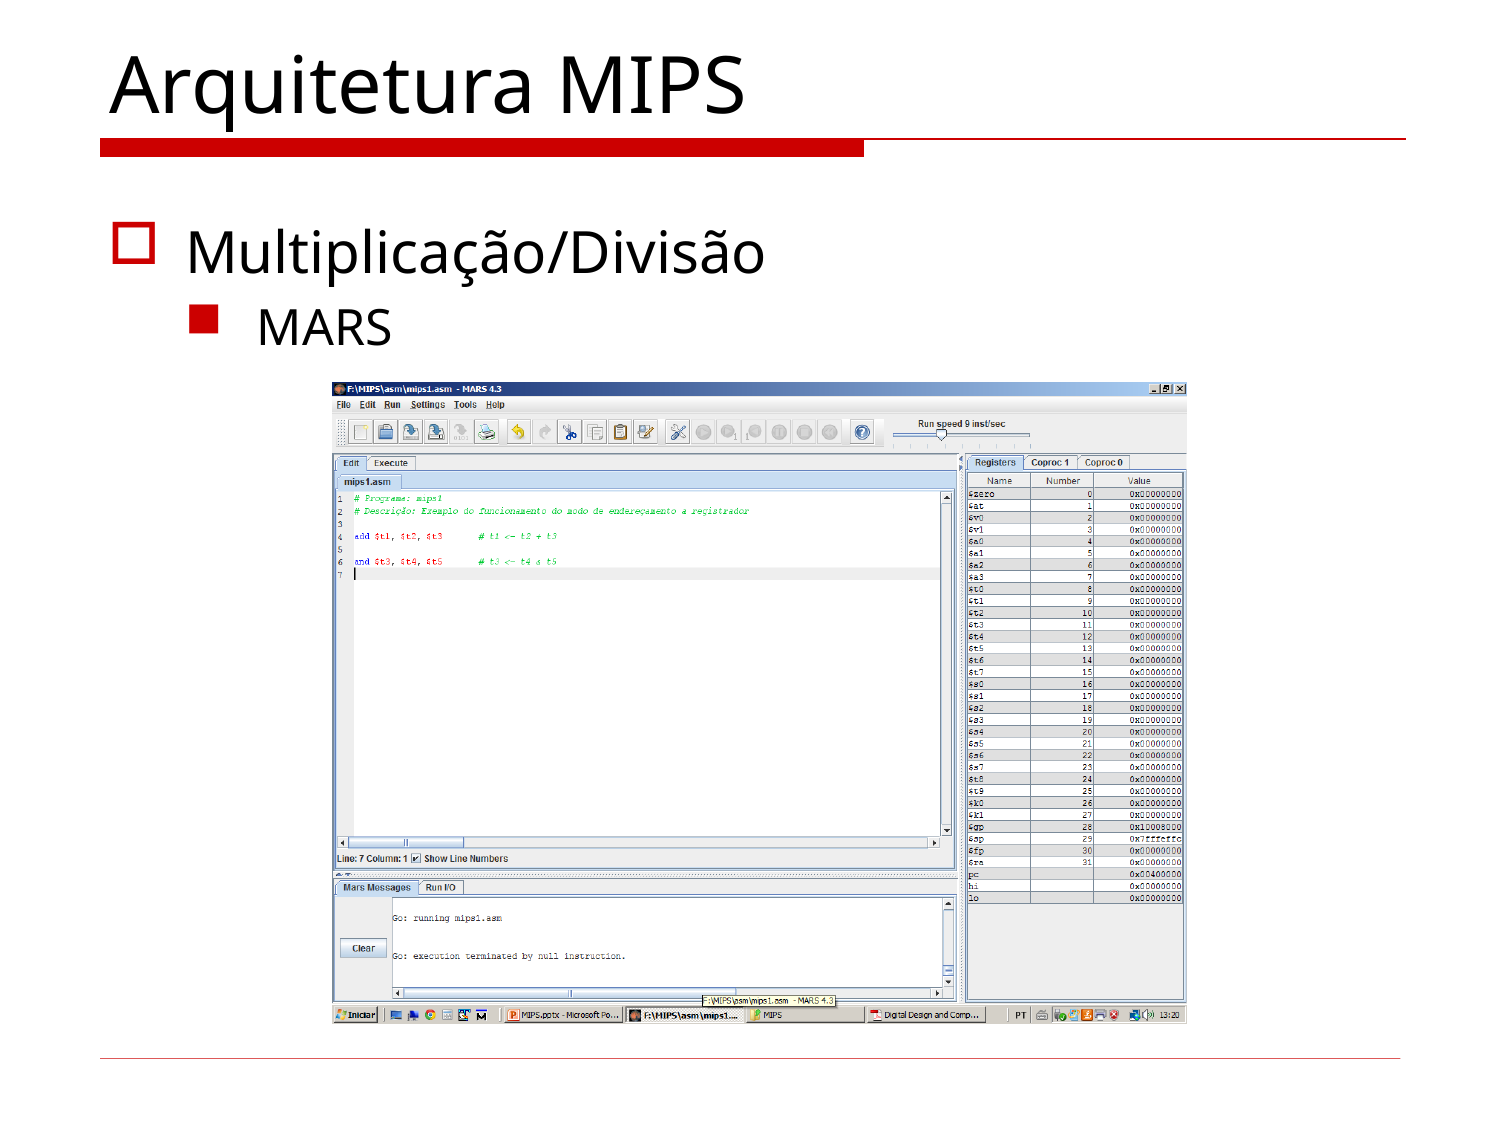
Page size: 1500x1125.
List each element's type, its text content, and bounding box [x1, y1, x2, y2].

title Arquitetura MIPS [93, 49, 1407, 138]
list Multiplicação/Divisão MARS [92, 207, 1481, 377]
picture [331, 382, 1187, 1024]
